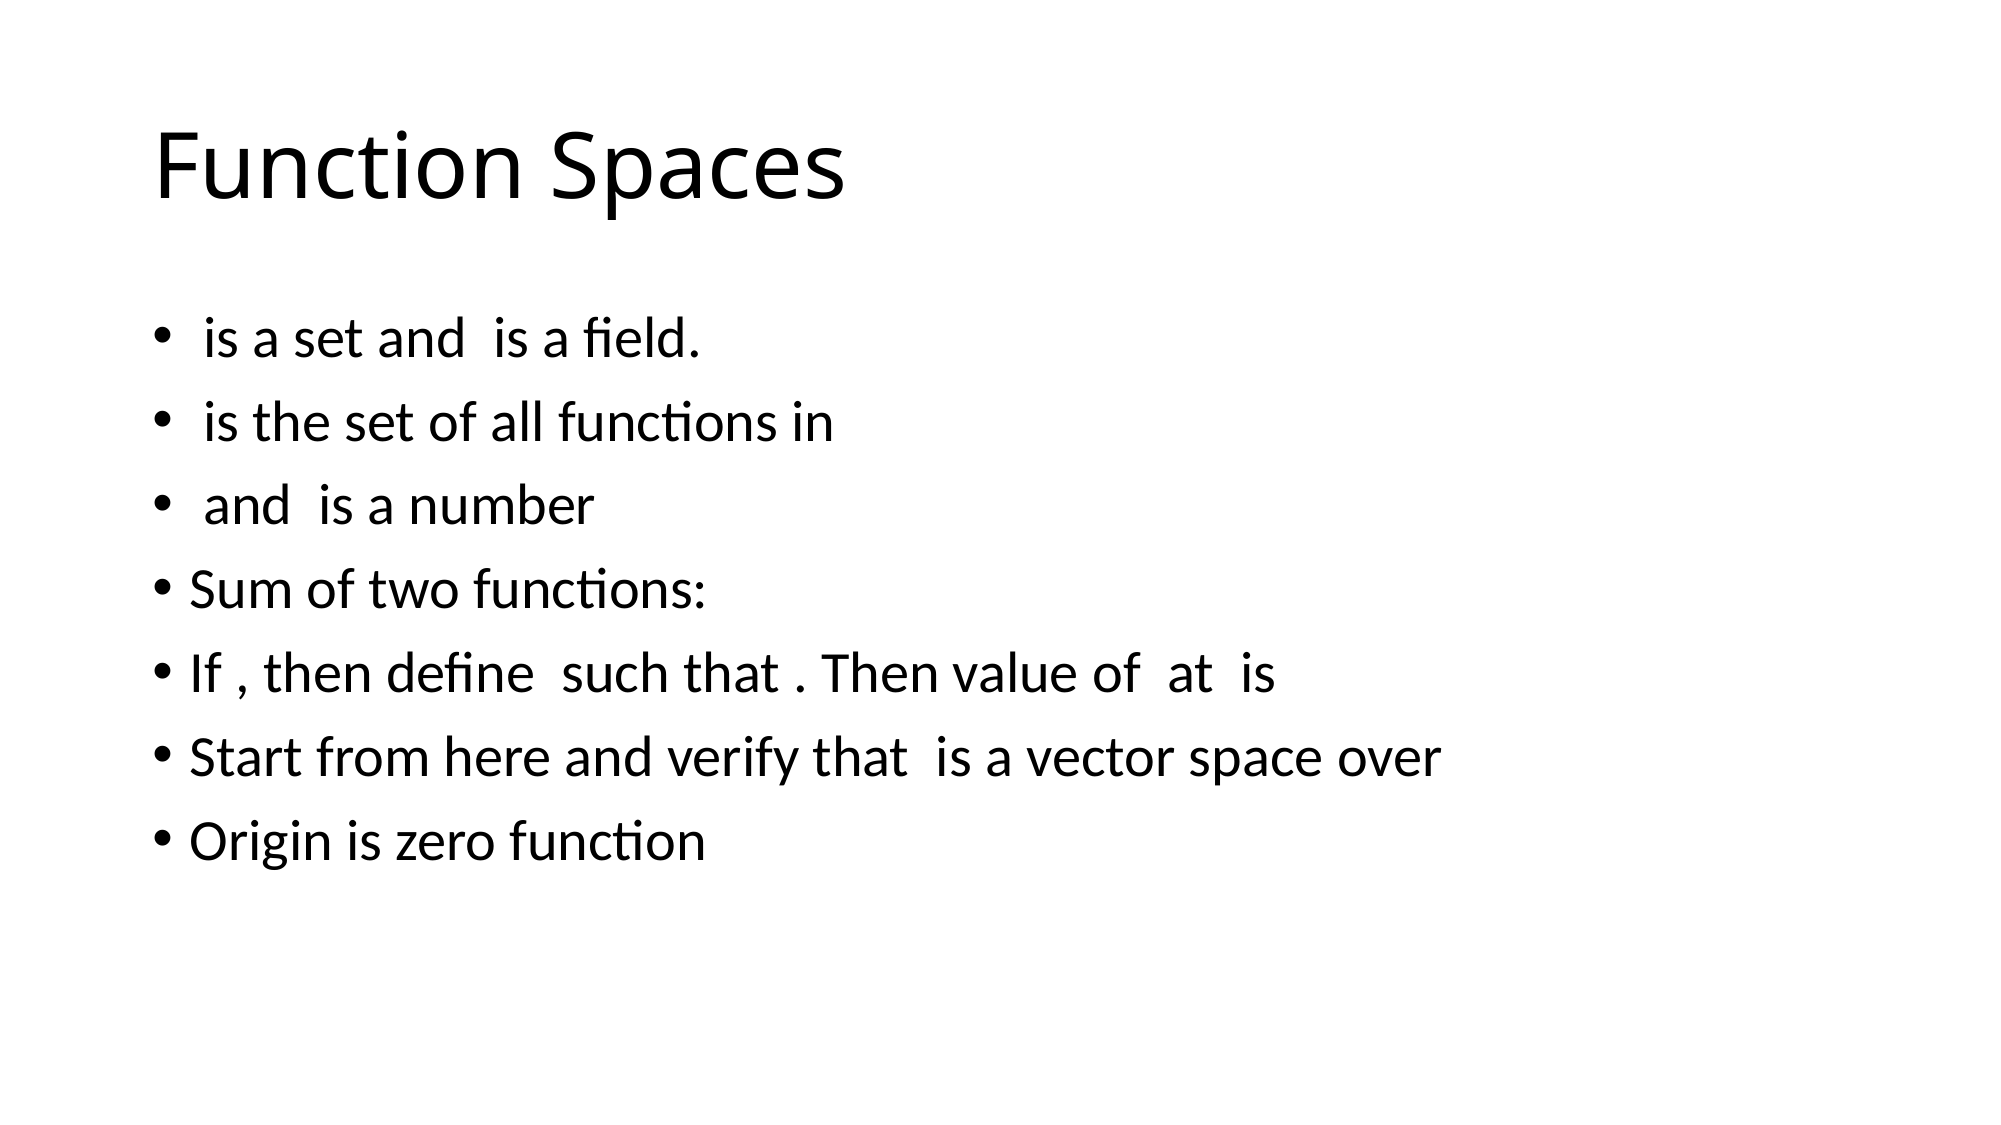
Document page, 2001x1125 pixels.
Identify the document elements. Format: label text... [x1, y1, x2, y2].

title Function Spaces [137, 59, 1863, 278]
